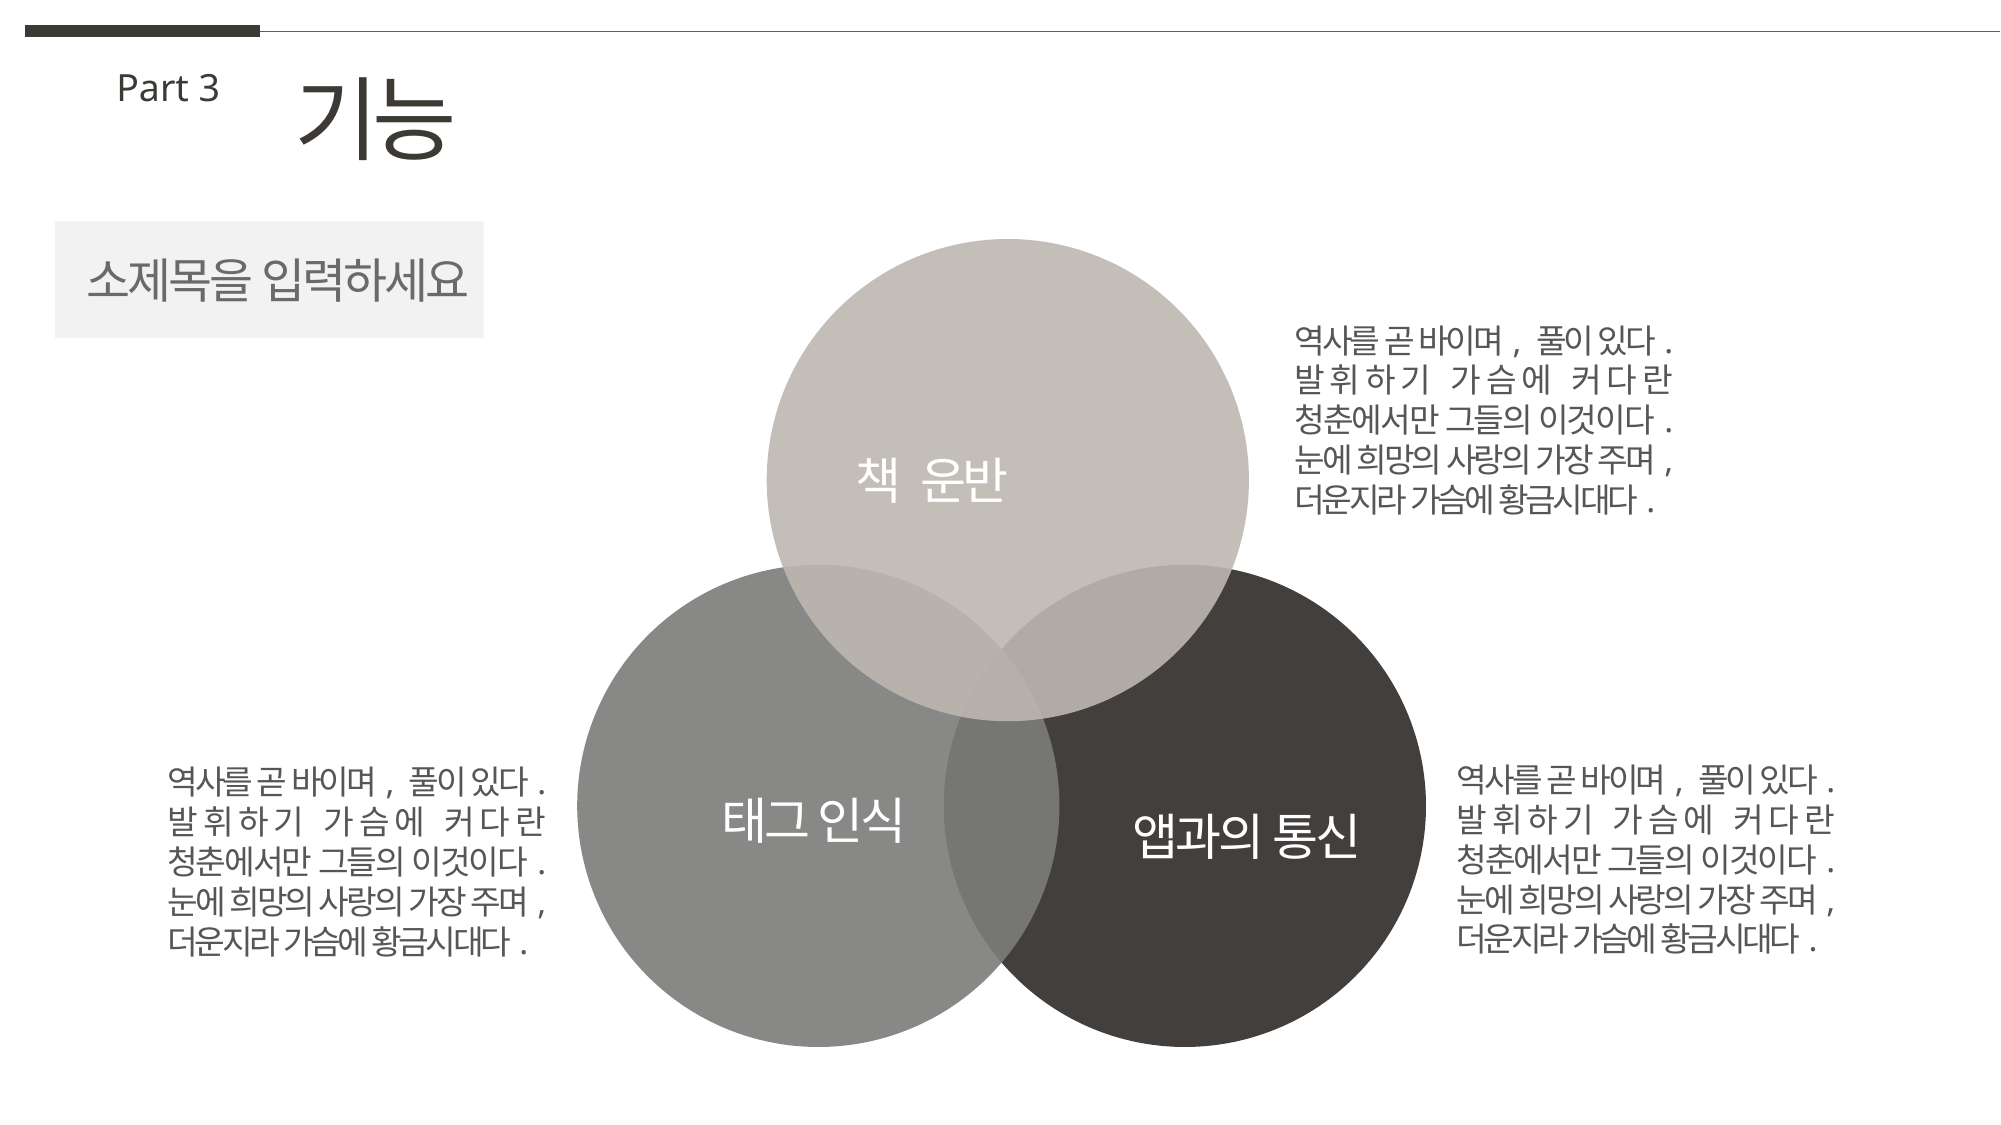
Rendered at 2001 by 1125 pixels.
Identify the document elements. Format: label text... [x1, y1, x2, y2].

text_box [1002, 568, 1428, 1049]
text_box [54, 220, 485, 339]
text_box 역사를 곧 바이며, 풀이 있다. 발휘하기 가슴에 커다란 청춘에서만 그들의 이것이다. 눈에 희망의 사랑의 가장 주며, 더운지라 가슴에 황금시대다. [1279, 312, 1685, 527]
text_box [765, 237, 1248, 723]
text_box 기능 [280, 54, 473, 179]
text_box 앱과의 통신 [1117, 797, 1376, 873]
text_box 역사를 곧 바이며, 풀이 있다. 발휘하기 가슴에 커다란 청춘에서만 그들의 이것이다. 눈에 희망의 사랑의 가장 주며, 더운지라 가슴에 황금시대다. [152, 754, 558, 969]
text_box 역사를 곧 바이며, 풀이 있다. 발휘하기 가슴에 커다란 청춘에서만 그들의 이것이다. 눈에 희망의 사랑의 가장 주며, 더운지라 가슴에 황금시대다. [1441, 751, 1848, 966]
text_box Part 3 [101, 56, 236, 117]
text_box 태그 인식 [706, 781, 922, 857]
text_box [576, 566, 1061, 1049]
text_box 소제목을 입력하세요 [71, 243, 515, 316]
text_box 책 운반 [840, 442, 1279, 517]
